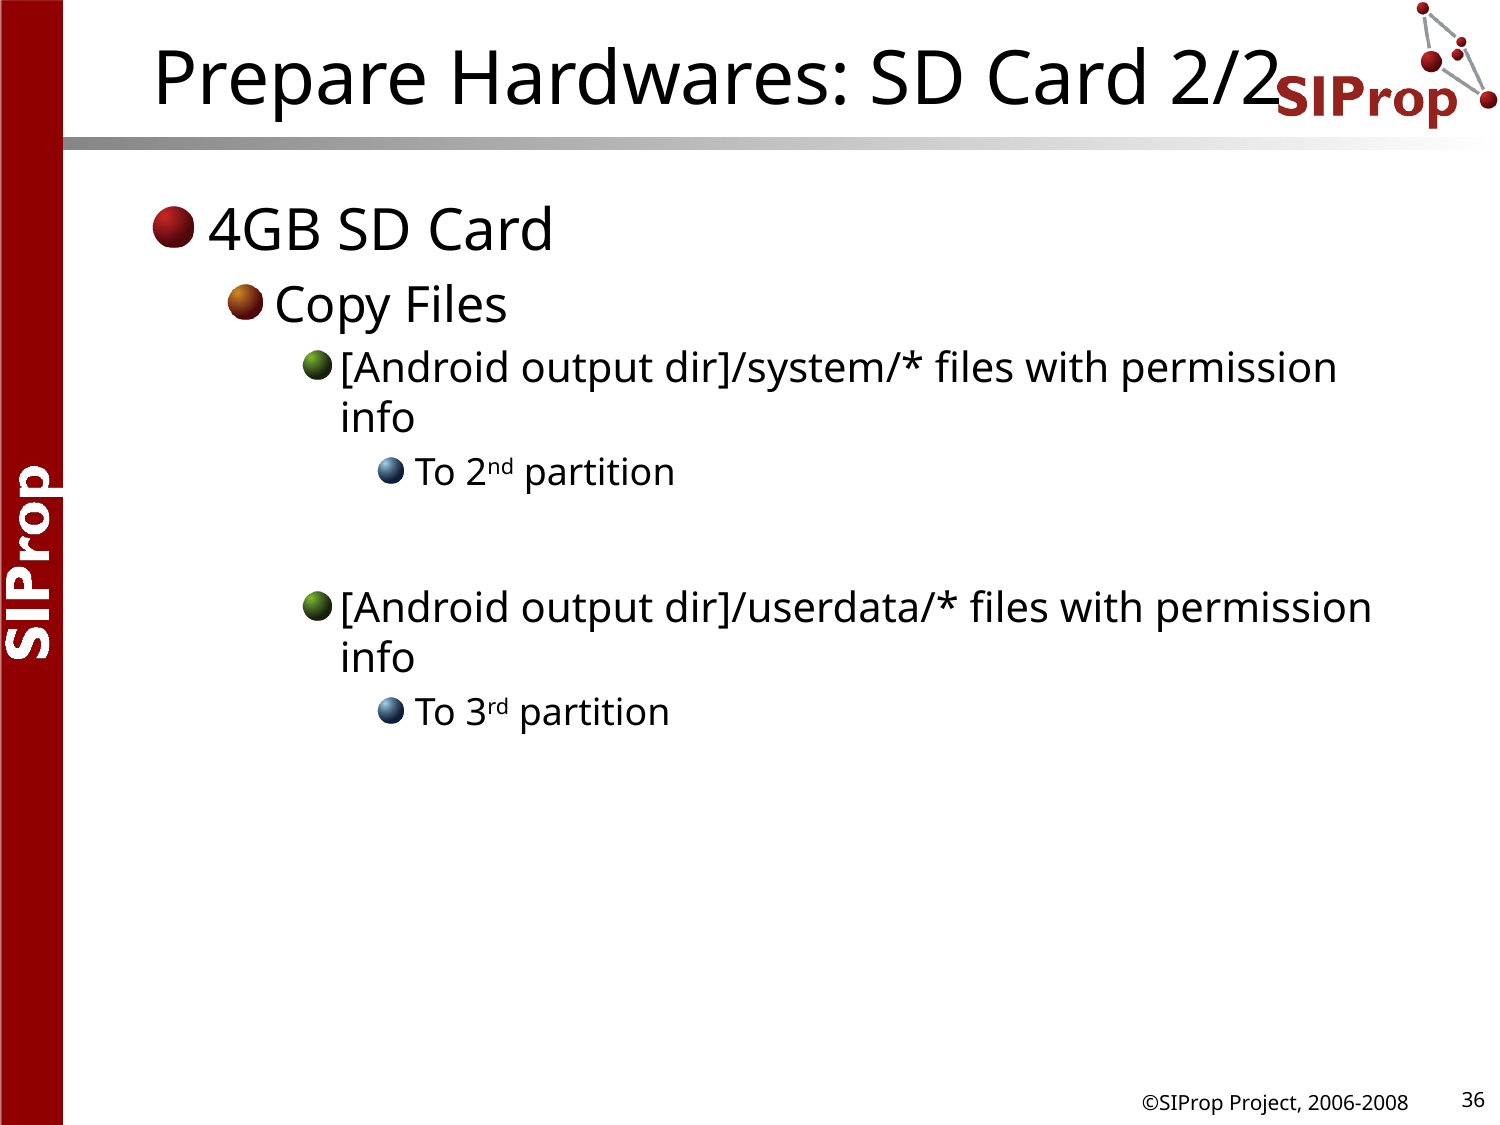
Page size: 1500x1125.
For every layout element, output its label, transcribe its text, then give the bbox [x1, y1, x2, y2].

title Prepare Hardwares: SD Card 2/2 [137, 0, 1413, 149]
picture [0, 0, 63, 1125]
picture [1413, 0, 1500, 129]
picture [377, 457, 404, 484]
picture [152, 206, 194, 248]
picture [302, 350, 332, 380]
picture [302, 591, 332, 621]
list 4GB SD Card Copy Files [Android output dir]/system/* files with permission info To 2nd partition [Android output dir]/userdata/* files with permission info To 3rd partition [137, 184, 1413, 1059]
picture [377, 697, 404, 724]
picture [227, 284, 263, 320]
